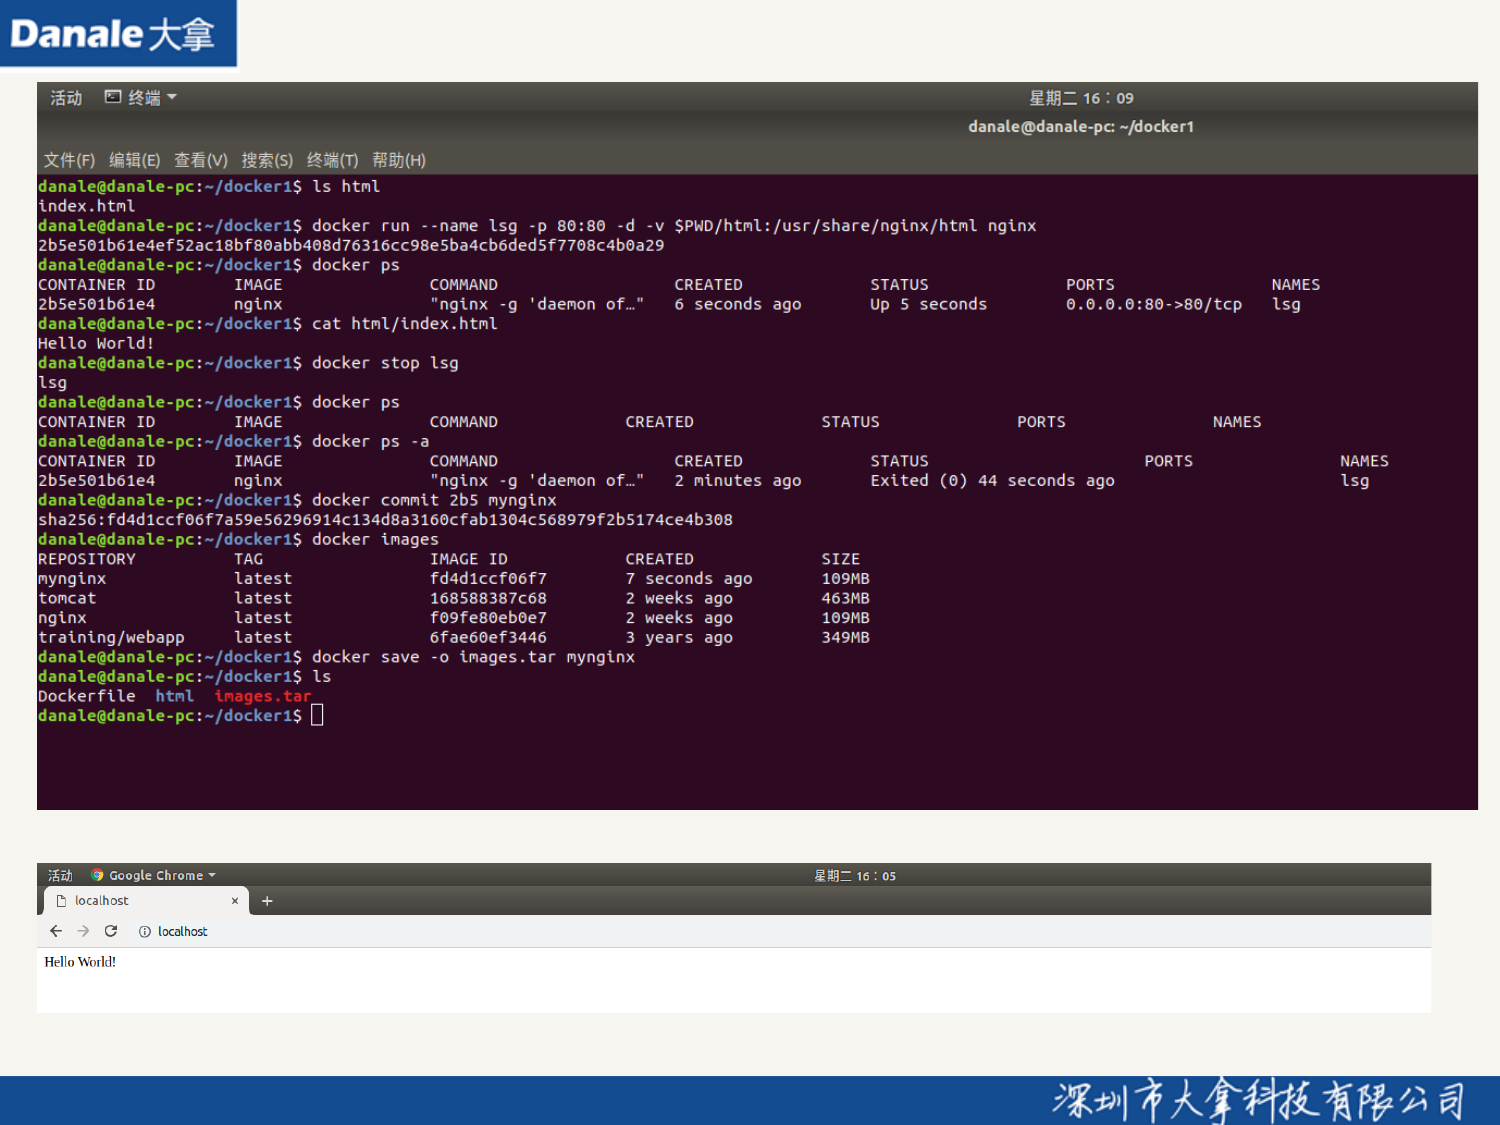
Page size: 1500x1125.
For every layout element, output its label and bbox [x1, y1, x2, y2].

picture [36, 863, 1433, 1013]
picture [0, 0, 240, 73]
picture [36, 81, 1479, 810]
picture [0, 1076, 1500, 1125]
